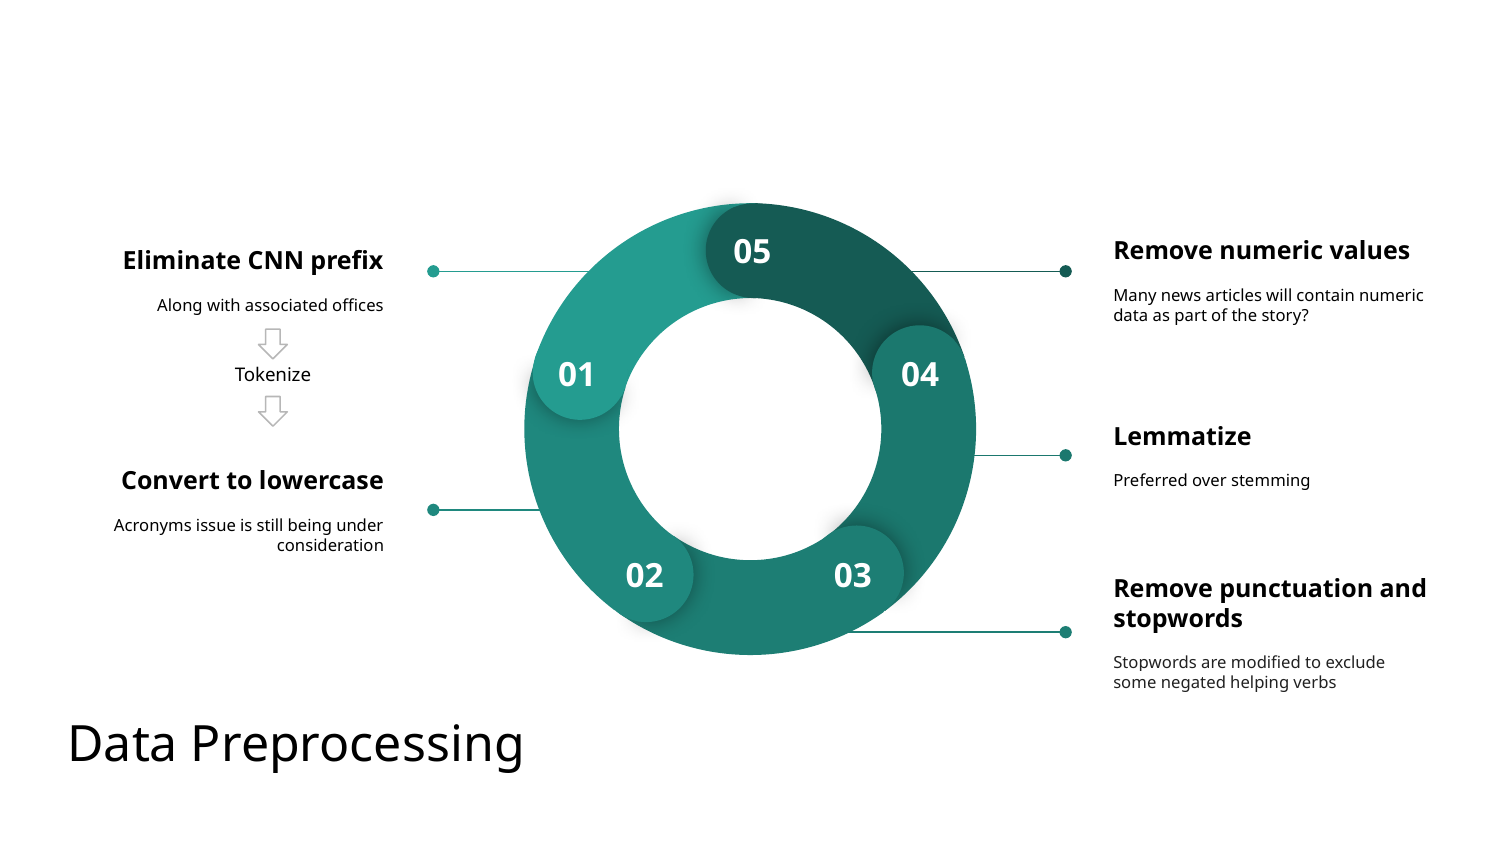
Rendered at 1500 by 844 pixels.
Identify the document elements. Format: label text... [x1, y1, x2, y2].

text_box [1074, 379, 1448, 532]
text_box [1074, 203, 1448, 356]
text_box [258, 396, 288, 427]
text_box Tokenize [217, 363, 329, 389]
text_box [50, 203, 421, 356]
list Data Preprocessing [52, 692, 1037, 791]
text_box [1074, 556, 1448, 709]
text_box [50, 433, 421, 586]
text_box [426, 107, 1071, 750]
